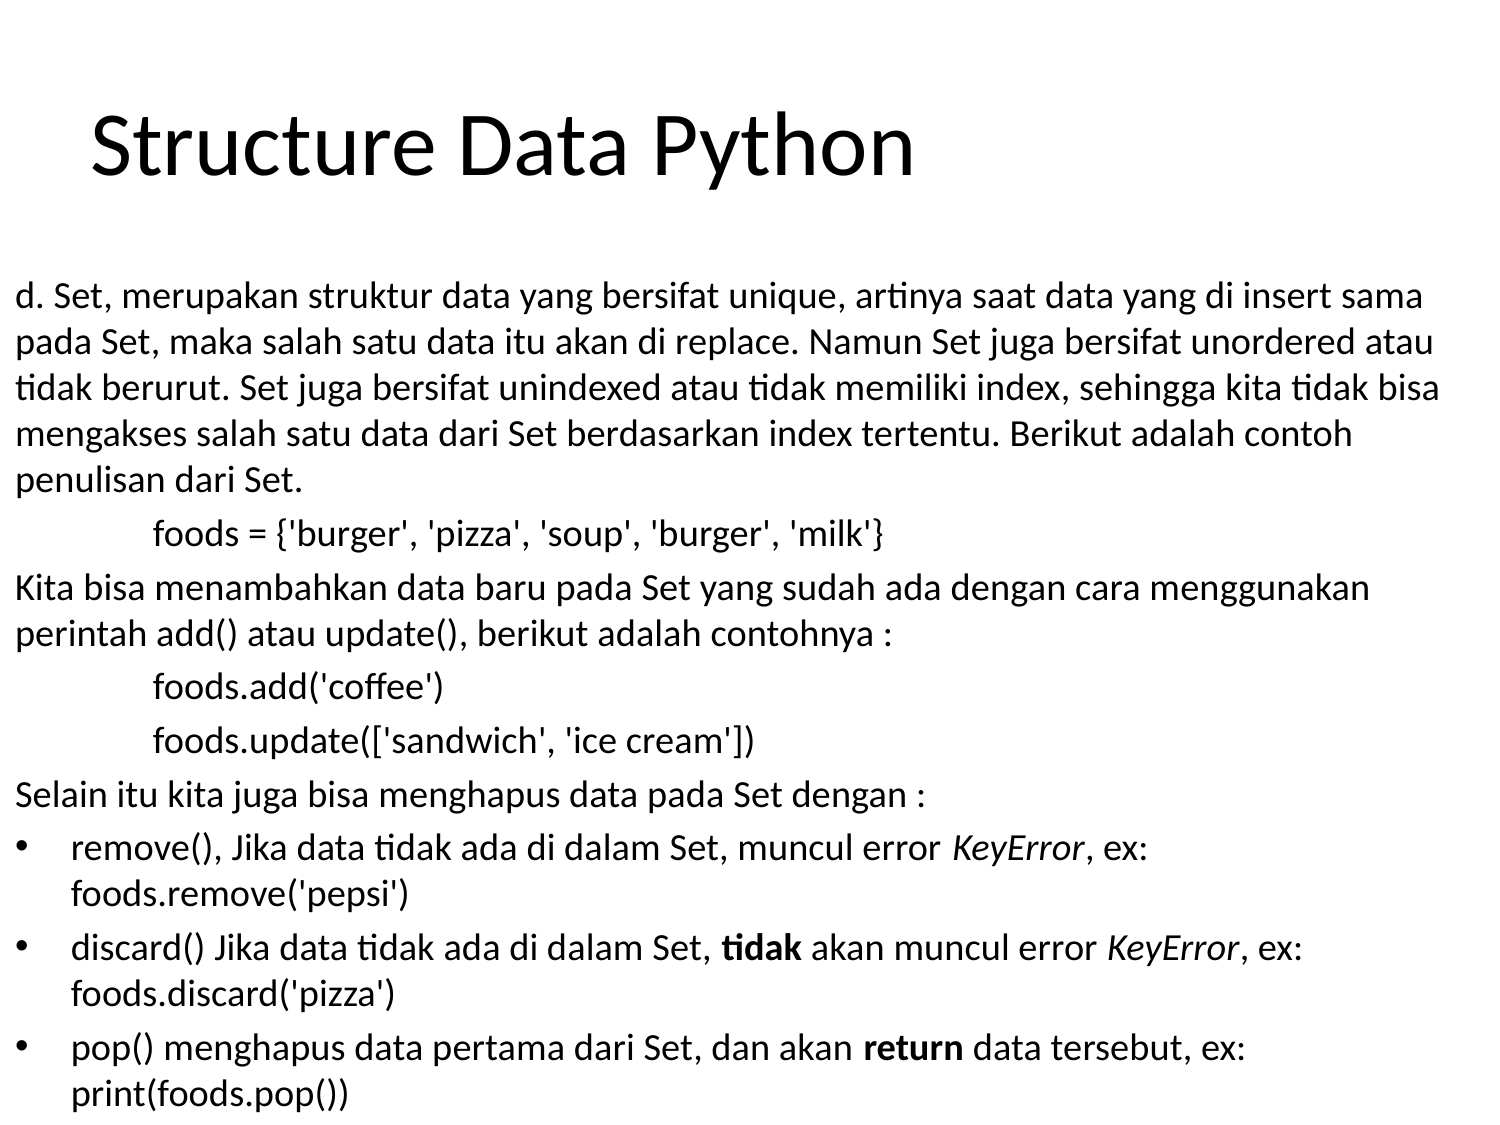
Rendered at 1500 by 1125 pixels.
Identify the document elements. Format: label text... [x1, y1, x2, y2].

list d. Set, merupakan struktur data yang bersifat unique, artinya saat data yang di insert sama pada Set, maka salah satu data itu akan di replace. Namun Set juga bersifat unordered atau tidak berurut. Set juga bersifat unindexed atau tidak memiliki index, sehingga kita tidak bisa mengakses salah satu data dari Set berdasarkan index tertentu. Berikut adalah contoh penulisan dari Set. foods = {'burger', 'pizza', 'soup', 'burger', 'milk'} Kita bisa menambahkan data baru pada Set yang sudah ada dengan cara menggunakan perintah add() atau update(), berikut adalah contohnya : foods.add('coffee') foods.update(['sandwich', 'ice cream']) Selain itu kita juga bisa menghapus data pada Set dengan : remove(), Jika data tidak ada di dalam Set, muncul error KeyError, ex: foods.remove('pepsi') discard() Jika data tidak ada di dalam Set, tidak akan muncul error KeyError, ex: foods.discard('pizza') pop() menghapus data pertama dari Set, dan akan return data tersebut, ex: print(foods.pop()) [0, 262, 1500, 1125]
title Structure Data Python [75, 45, 1425, 233]
